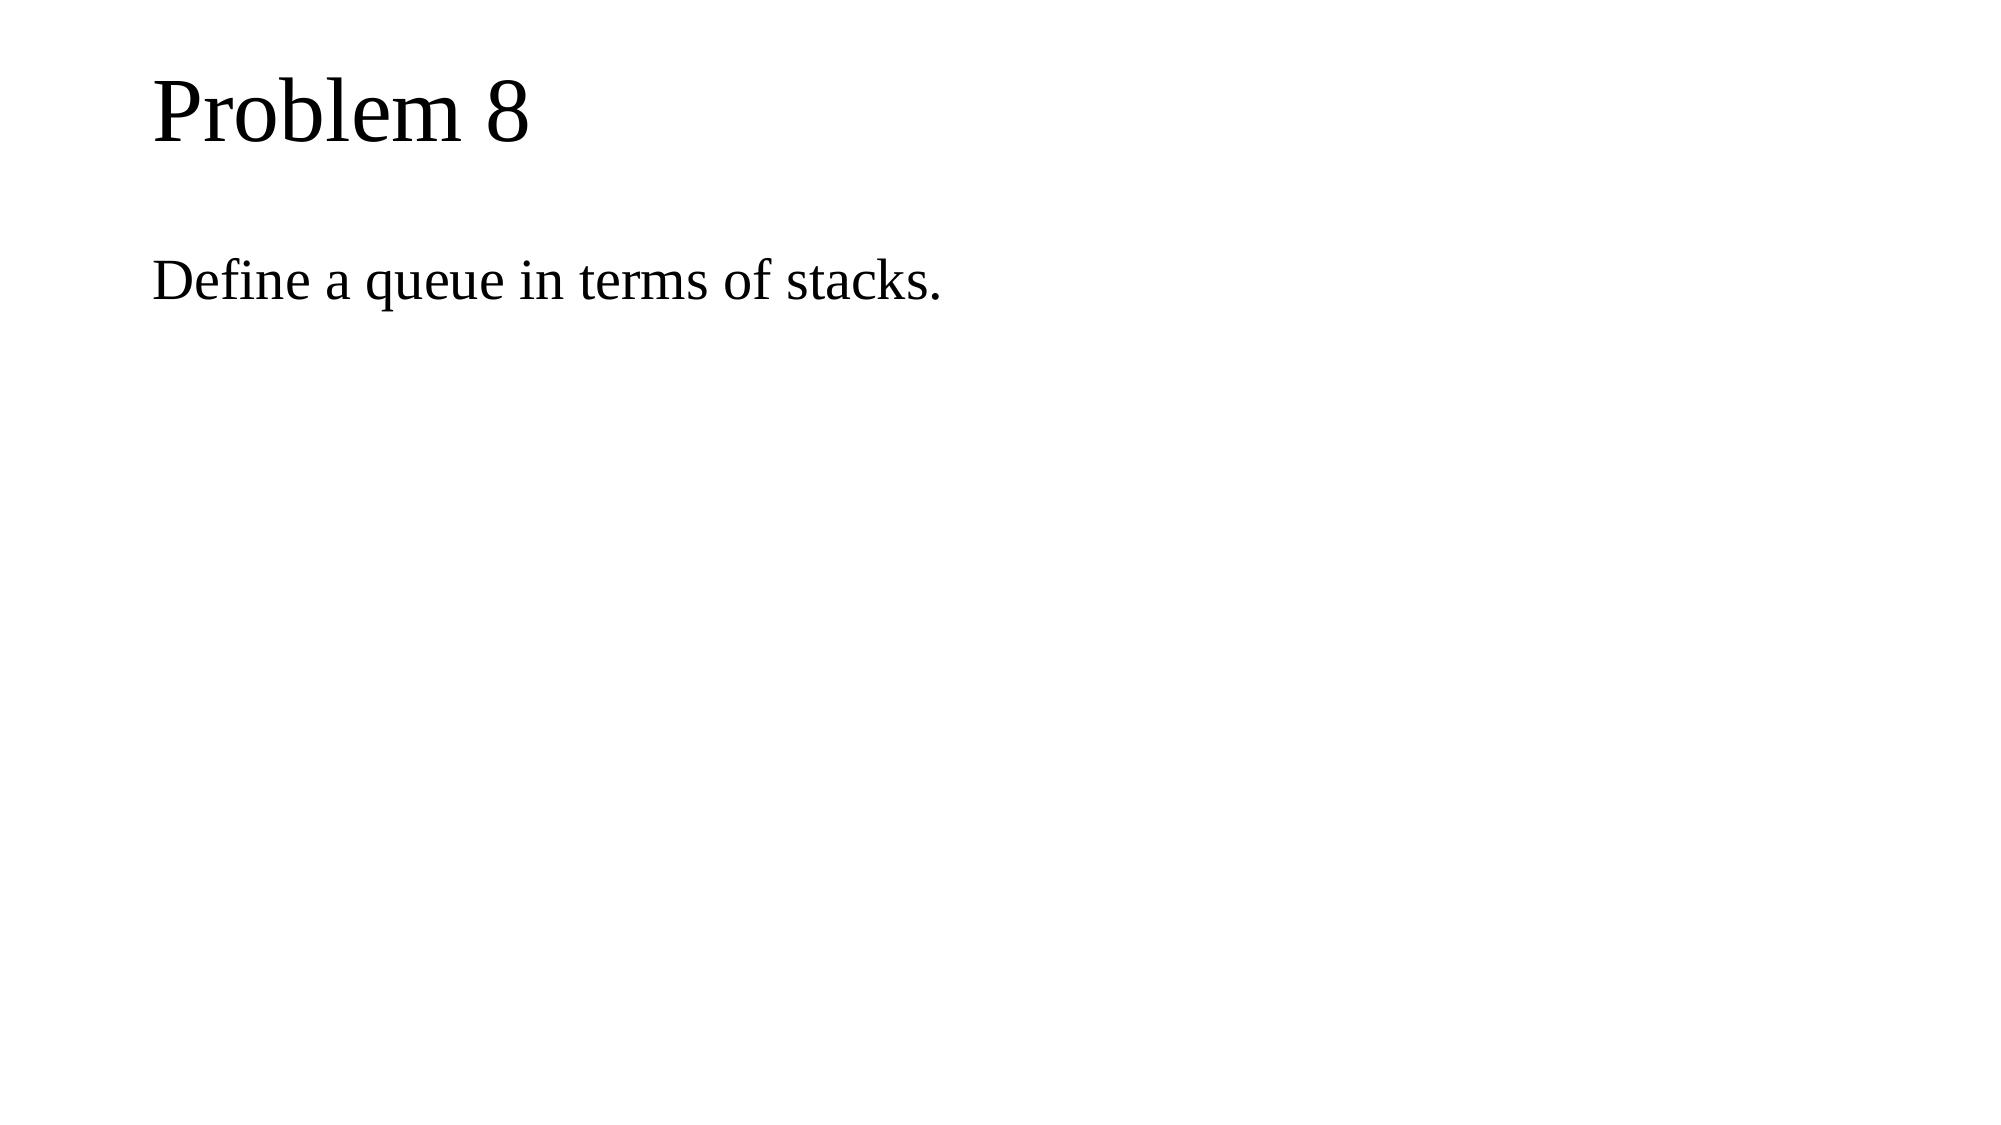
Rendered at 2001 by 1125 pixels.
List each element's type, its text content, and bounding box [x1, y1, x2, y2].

title Problem 8 [137, 3, 1863, 221]
list Define a queue in terms of stacks. [137, 241, 1863, 1014]
